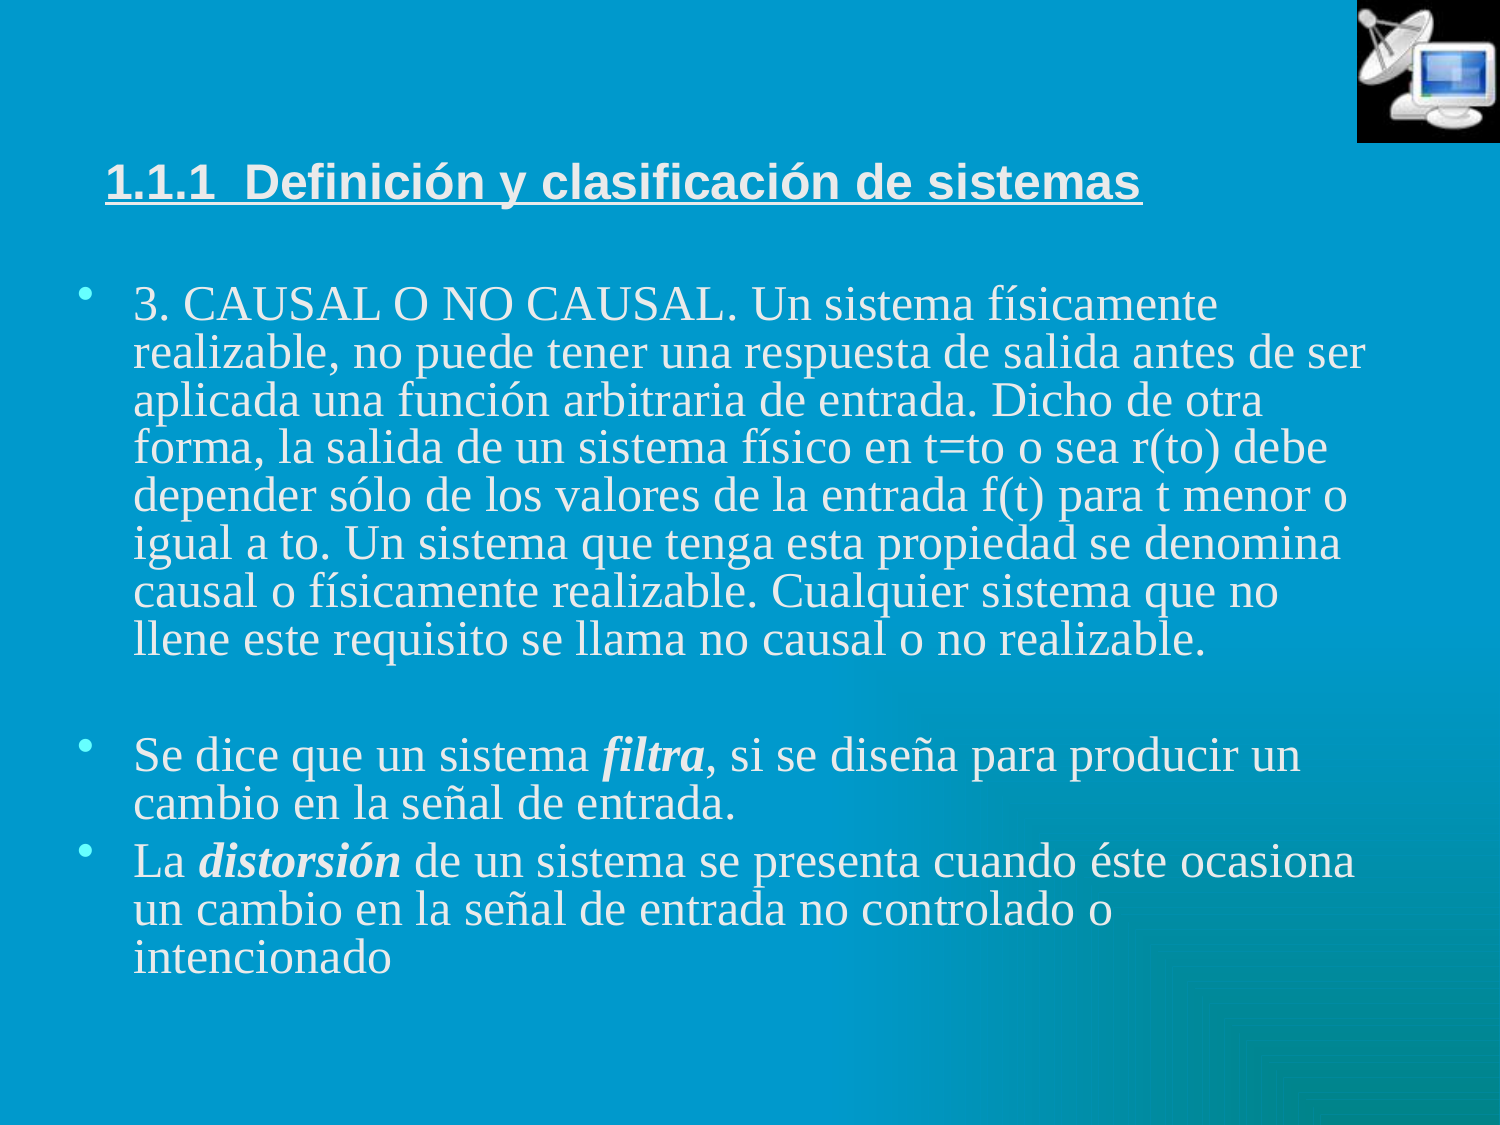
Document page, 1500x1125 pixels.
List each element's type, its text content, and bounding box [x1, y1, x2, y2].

picture [1358, 0, 1500, 142]
list 3. CAUSAL O NO CAUSAL. Un sistema físicamente realizable, no puede tener una respuesta de salida antes de ser aplicada una función arbitraria de entrada. Dicho de otra forma, la salida de un sistema físico en t=to o sea r(to) debe depender sólo de los valores de la entrada f(t) para t menor o igual a to. Un sistema que tenga esta propiedad se denomina causal o físicamente realizable. Cualquier sistema que no llene este requisito se llama no causal o no realizable. Se dice que un sistema filtra, si se diseña para producir un cambio en la señal de entrada. La distorsión de un sistema se presenta cuando éste ocasiona un cambio en la señal de entrada no controlado o intencionado [61, 273, 1398, 1057]
text_box 1.1.1 Definición y clasificación de sistemas [90, 142, 1322, 217]
